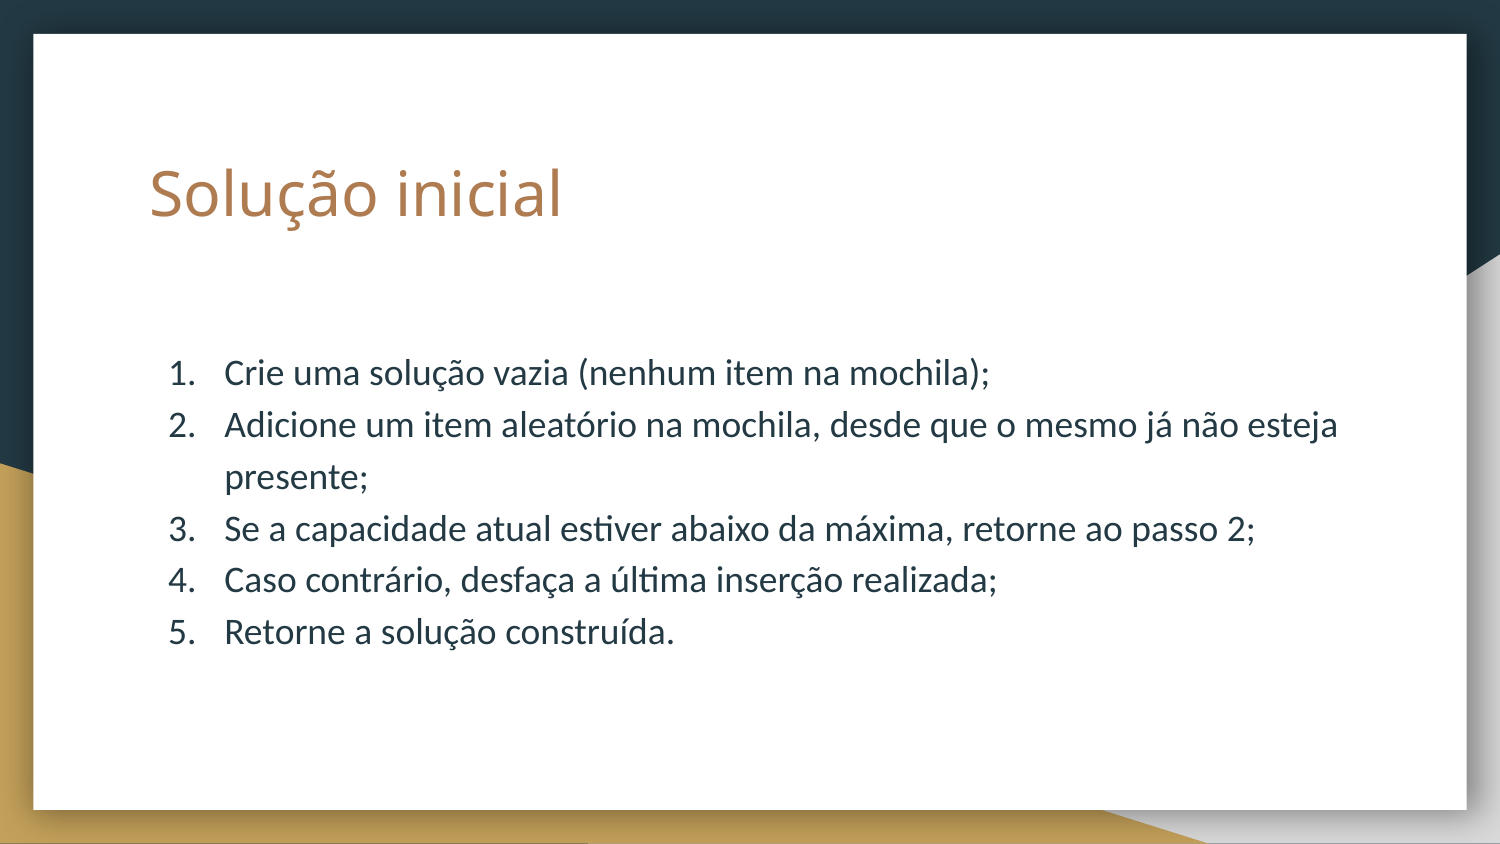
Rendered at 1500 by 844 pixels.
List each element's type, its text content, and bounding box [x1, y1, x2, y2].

title Solução inicial [134, 138, 1366, 296]
list Crie uma solução vazia (nenhum item na mochila); Adicione um item aleatório na mochila, desde que o mesmo já não esteja presente; Se a capacidade atual estiver abaixo da máxima, retorne ao passo 2; Caso contrário, desfaça a última inserção realizada; Retorne a solução construída. [134, 326, 1366, 729]
